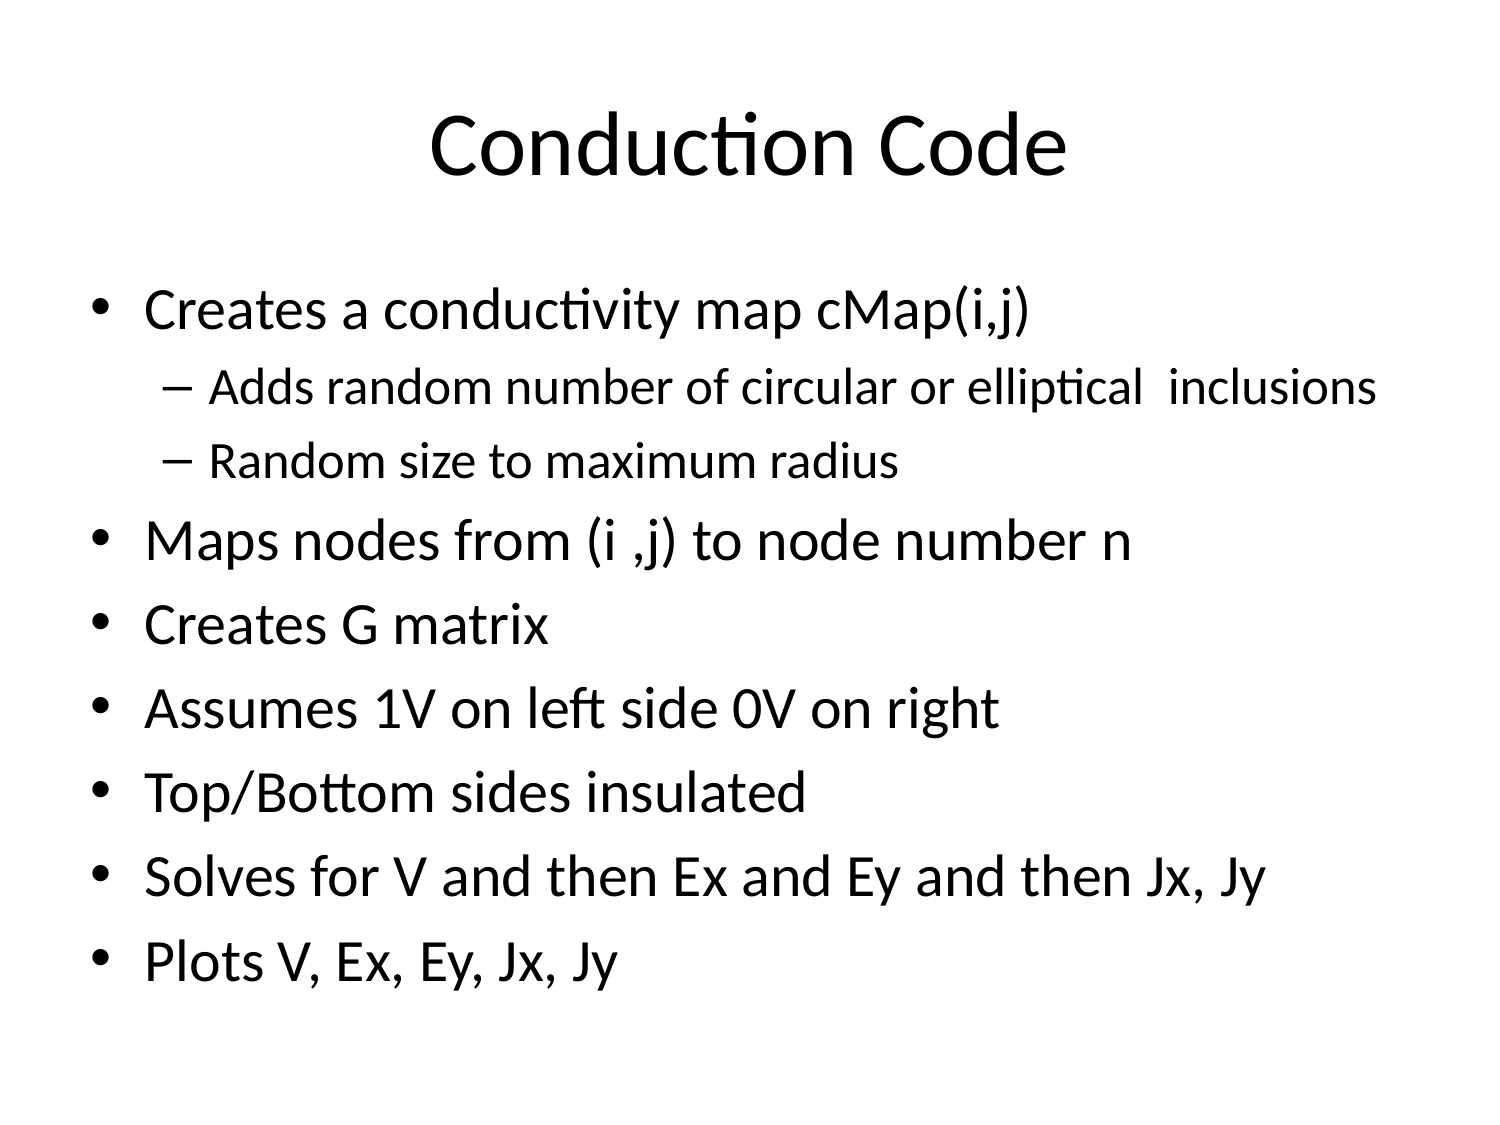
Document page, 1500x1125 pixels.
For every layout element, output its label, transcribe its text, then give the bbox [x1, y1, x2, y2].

list Creates a conductivity map cMap(i,j) Adds random number of circular or elliptical inclusions Random size to maximum radius Maps nodes from (i ,j) to node number n Creates G matrix Assumes 1V on left side 0V on right Top/Bottom sides insulated Solves for V and then Ex and Ey and then Jx, Jy Plots V, Ex, Ey, Jx, Jy [75, 262, 1425, 1005]
title Conduction Code [75, 45, 1425, 233]
